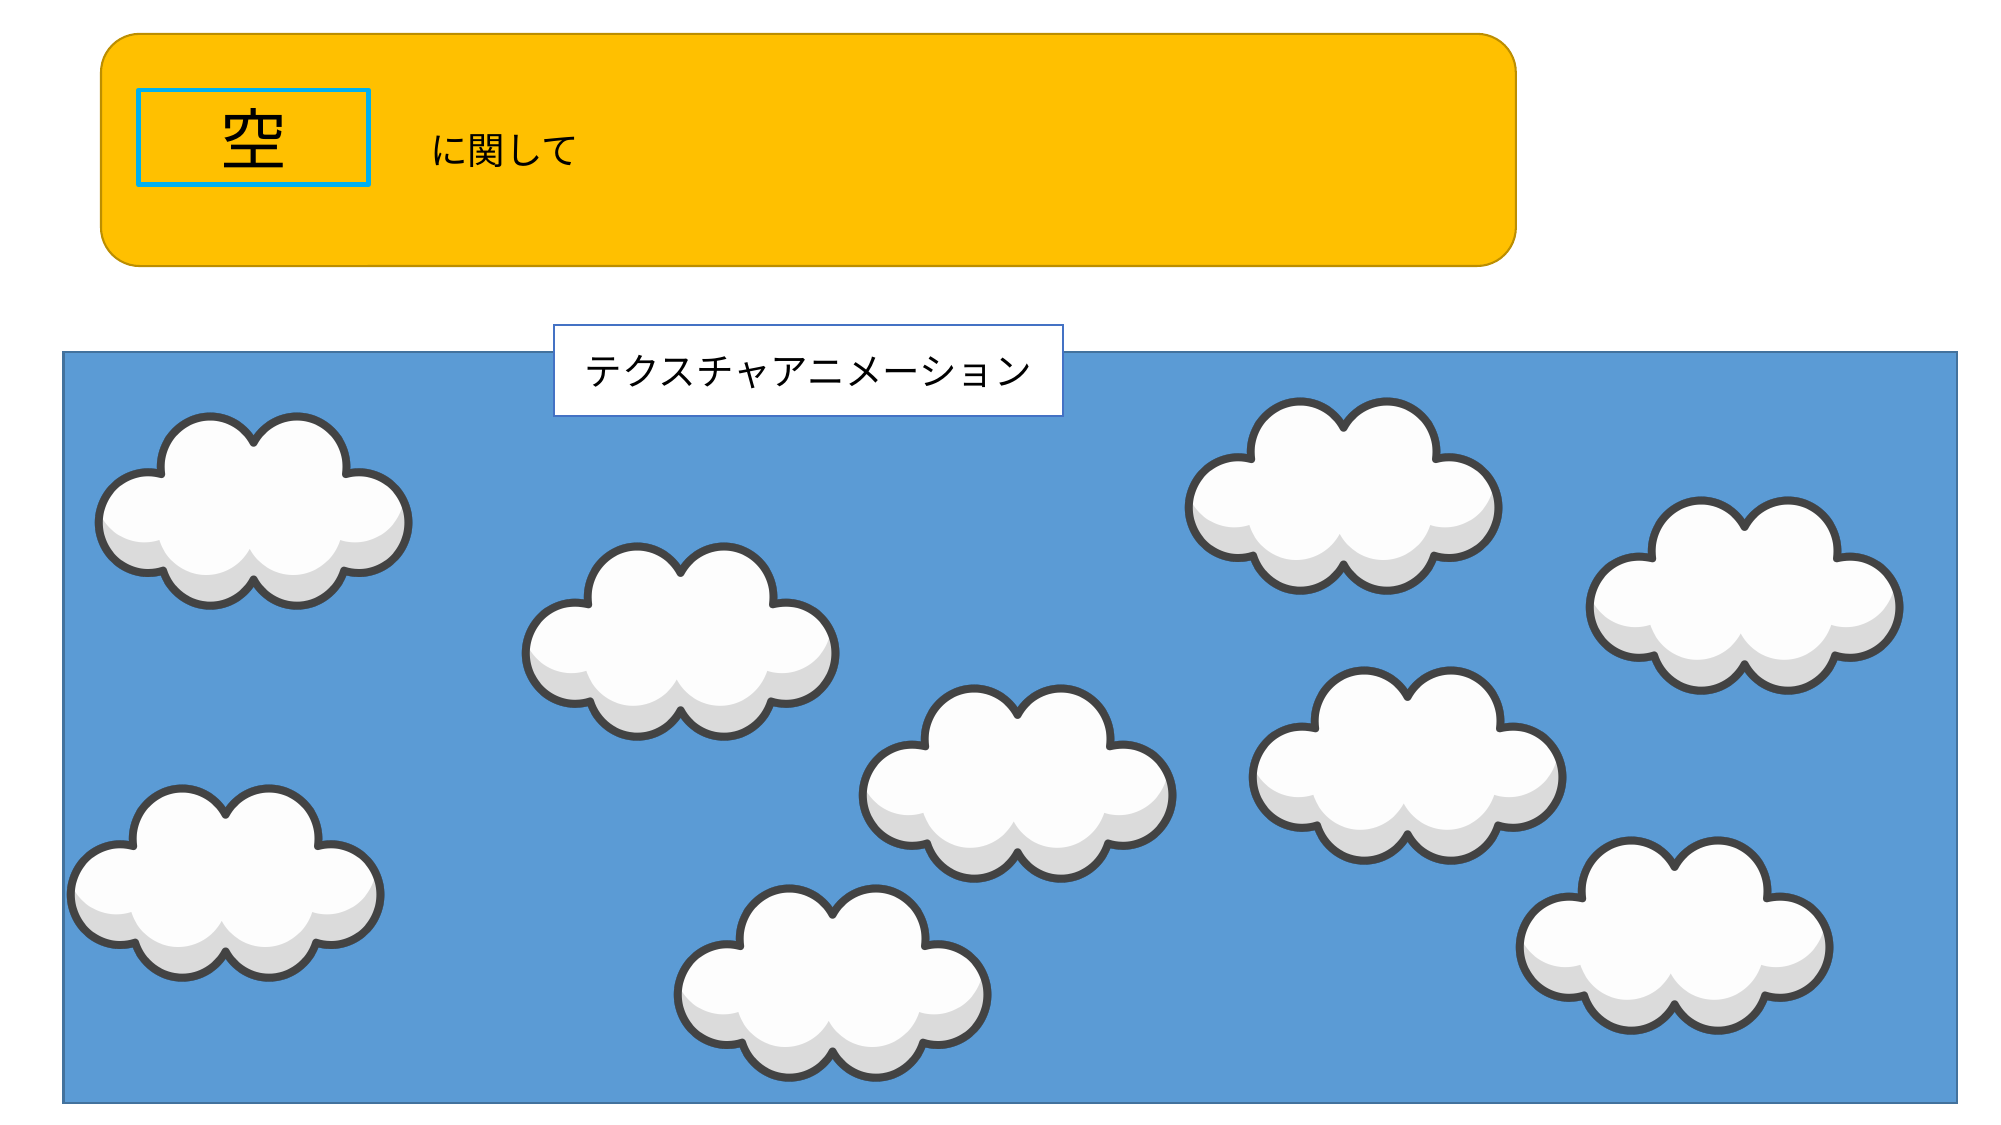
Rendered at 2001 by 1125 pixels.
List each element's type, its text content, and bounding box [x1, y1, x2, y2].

picture [35, 783, 416, 984]
text_box テクスチャアニメーション [553, 324, 1064, 417]
text_box [62, 351, 1958, 1104]
text_box [99, 32, 1517, 268]
text_box 空 [138, 90, 369, 185]
picture [1217, 495, 1935, 1036]
picture [490, 541, 1208, 1083]
picture [63, 411, 444, 611]
text_box に関して [415, 119, 1053, 180]
picture [1153, 396, 1534, 596]
